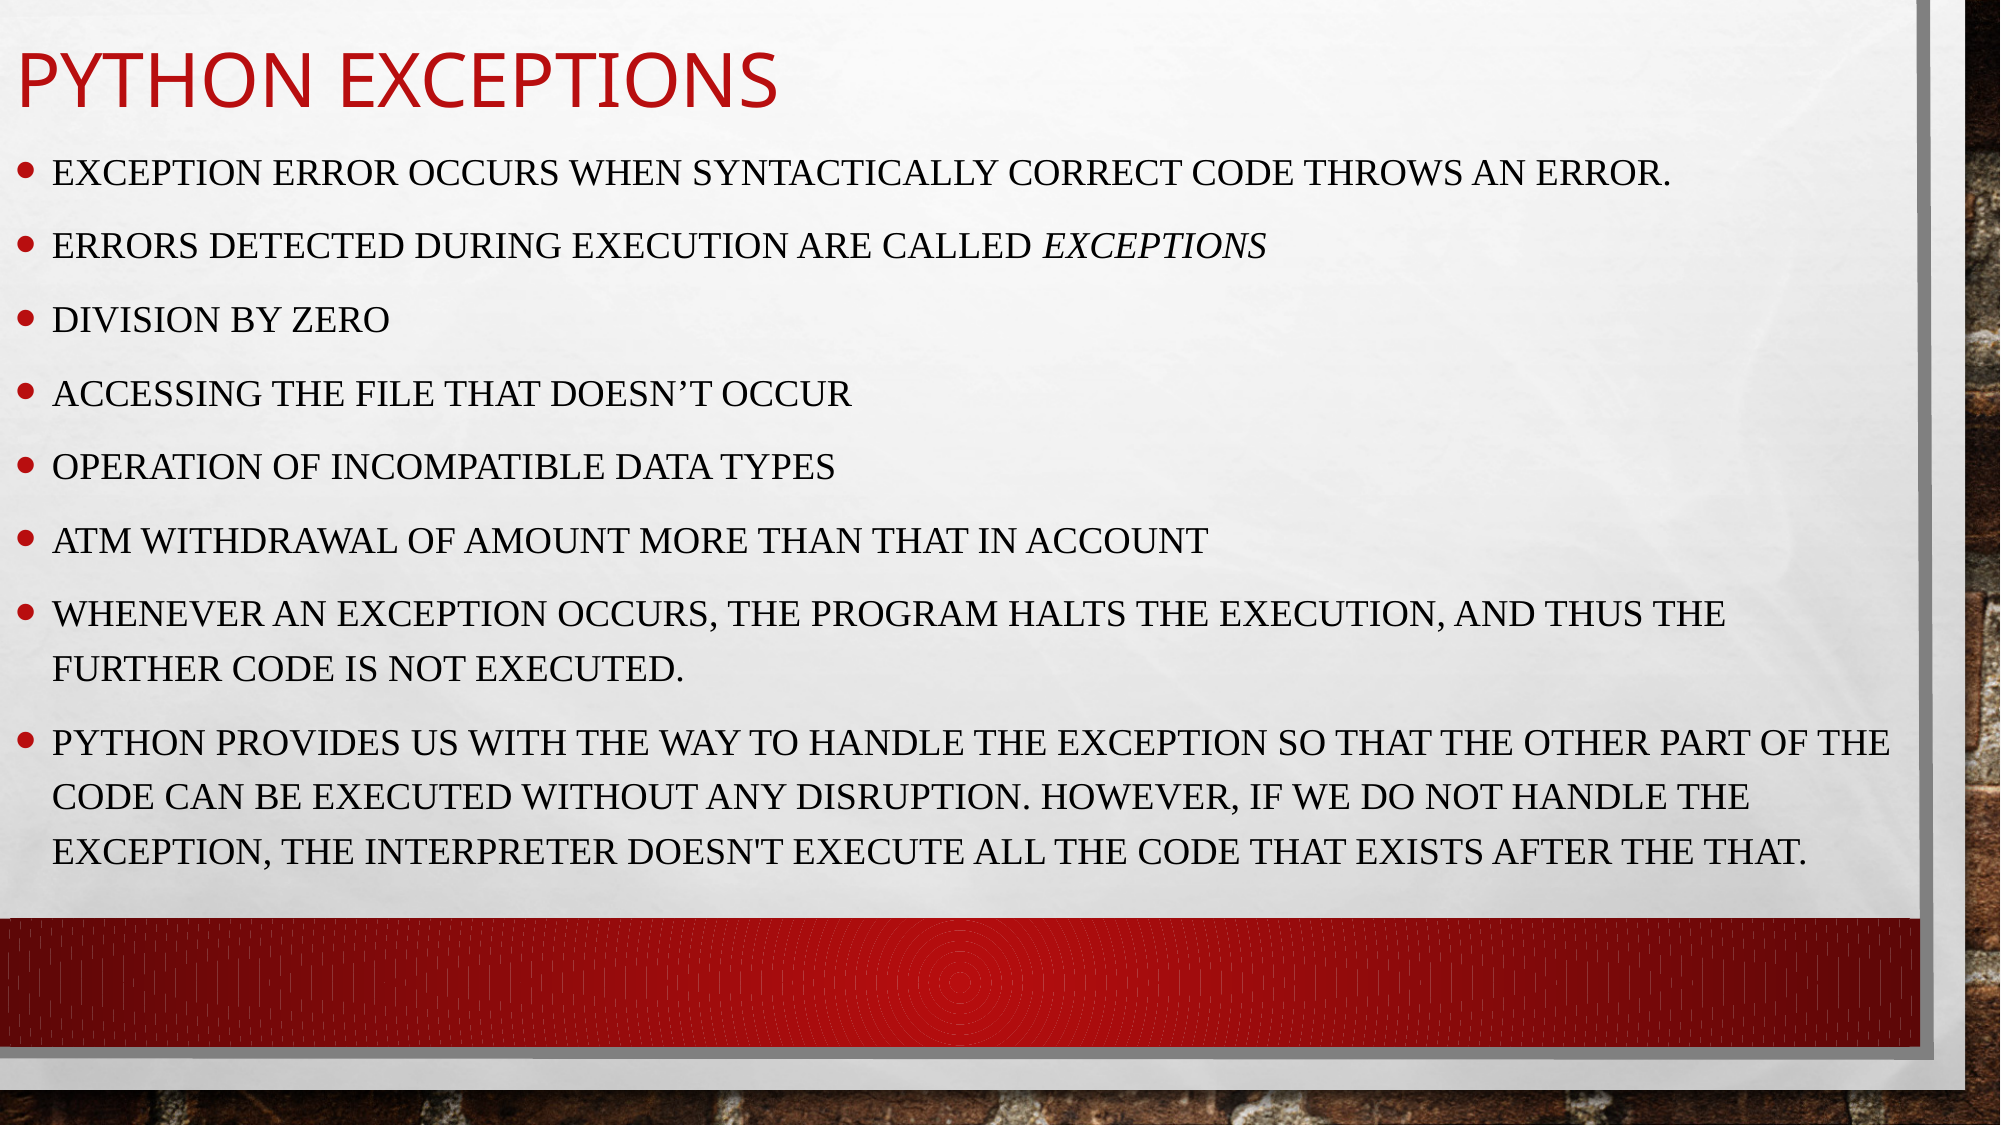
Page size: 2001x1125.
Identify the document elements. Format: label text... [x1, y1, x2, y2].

list Exception error occurs when syntactically correct code throws an error. Errors detected during execution are called exceptions Division by zero Accessing the file that doesn’t occur Operation of incompatible data types Atm withdrawal of amount more than that in account Whenever an exception occurs, the program halts the execution, and thus the further code is not executed. Python provides us with the way to handle the Exception so that the other part of the code can be executed without any disruption. However, if we do not handle the exception, the interpreter doesn't execute all the code that exists after the that. [0, 128, 1922, 882]
title Python Exceptions [0, 34, 1706, 128]
picture [0, 0, 2000, 1125]
